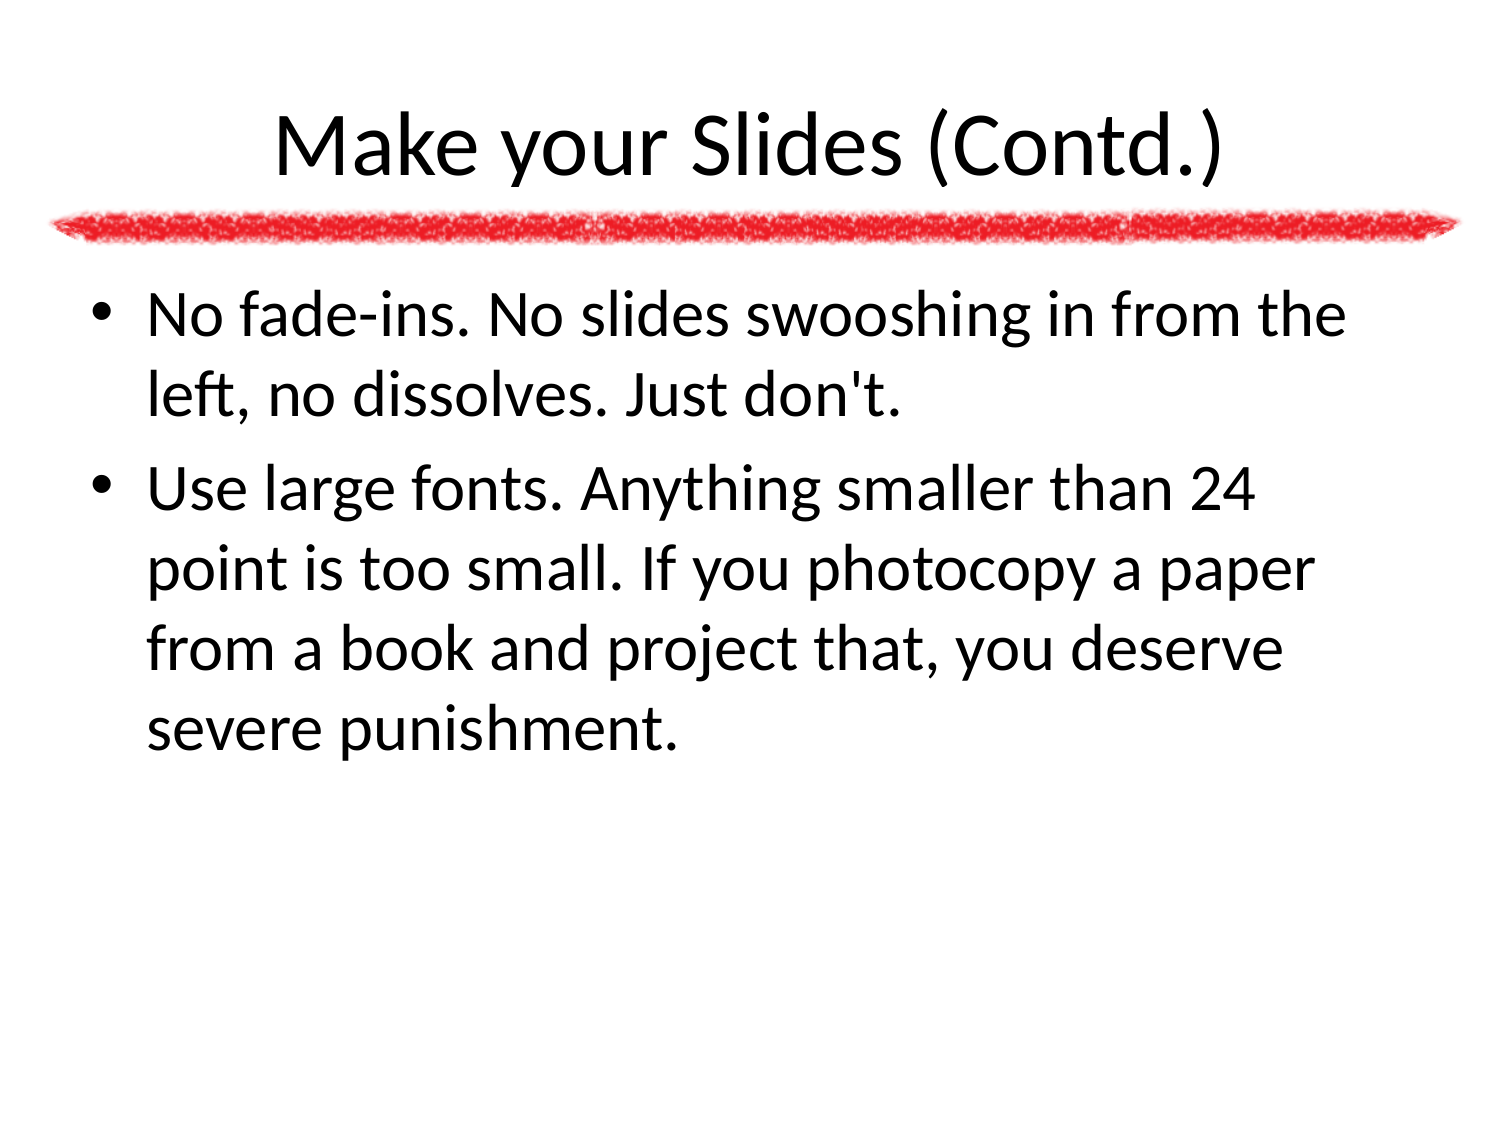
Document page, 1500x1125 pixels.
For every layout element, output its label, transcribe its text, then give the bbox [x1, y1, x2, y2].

picture [37, 187, 1470, 268]
title Make your Slides (Contd.) [75, 45, 1425, 185]
list No fade-ins. No slides swooshing in from the left, no dissolves. Just don't. Use large fonts. Anything smaller than 24 point is too small. If you photocopy a paper from a book and project that, you deserve severe punishment. [75, 277, 1425, 1050]
